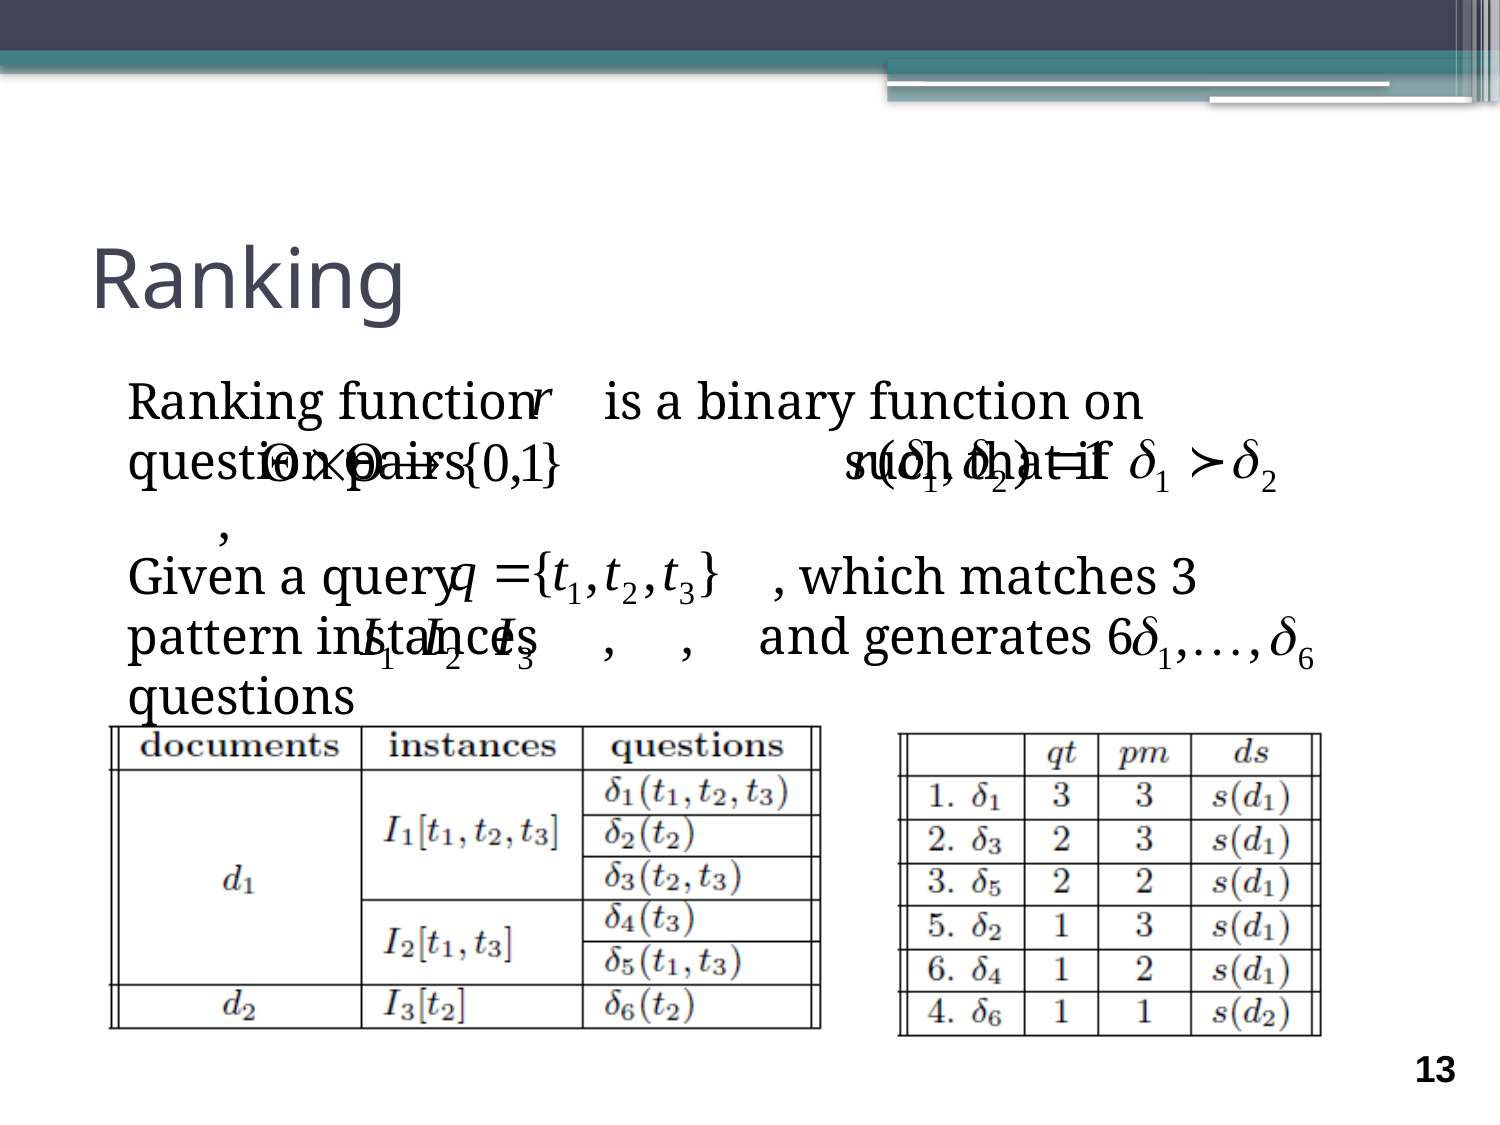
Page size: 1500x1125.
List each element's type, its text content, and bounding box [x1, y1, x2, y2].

text_box Given a query , which matches 3 pattern instances , , and generates 6 questions [112, 537, 1325, 733]
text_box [1120, 422, 1288, 503]
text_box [522, 378, 565, 426]
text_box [251, 430, 572, 506]
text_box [440, 534, 729, 619]
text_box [1122, 600, 1323, 684]
text_box 13 [1399, 1037, 1475, 1098]
title Ranking [75, 187, 1425, 363]
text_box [412, 599, 474, 680]
text_box Ranking function is a binary function on question pairs such that if , [112, 362, 1325, 537]
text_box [843, 422, 1113, 502]
picture [869, 714, 1385, 1065]
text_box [485, 599, 542, 684]
picture [74, 699, 845, 1053]
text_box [349, 599, 402, 680]
